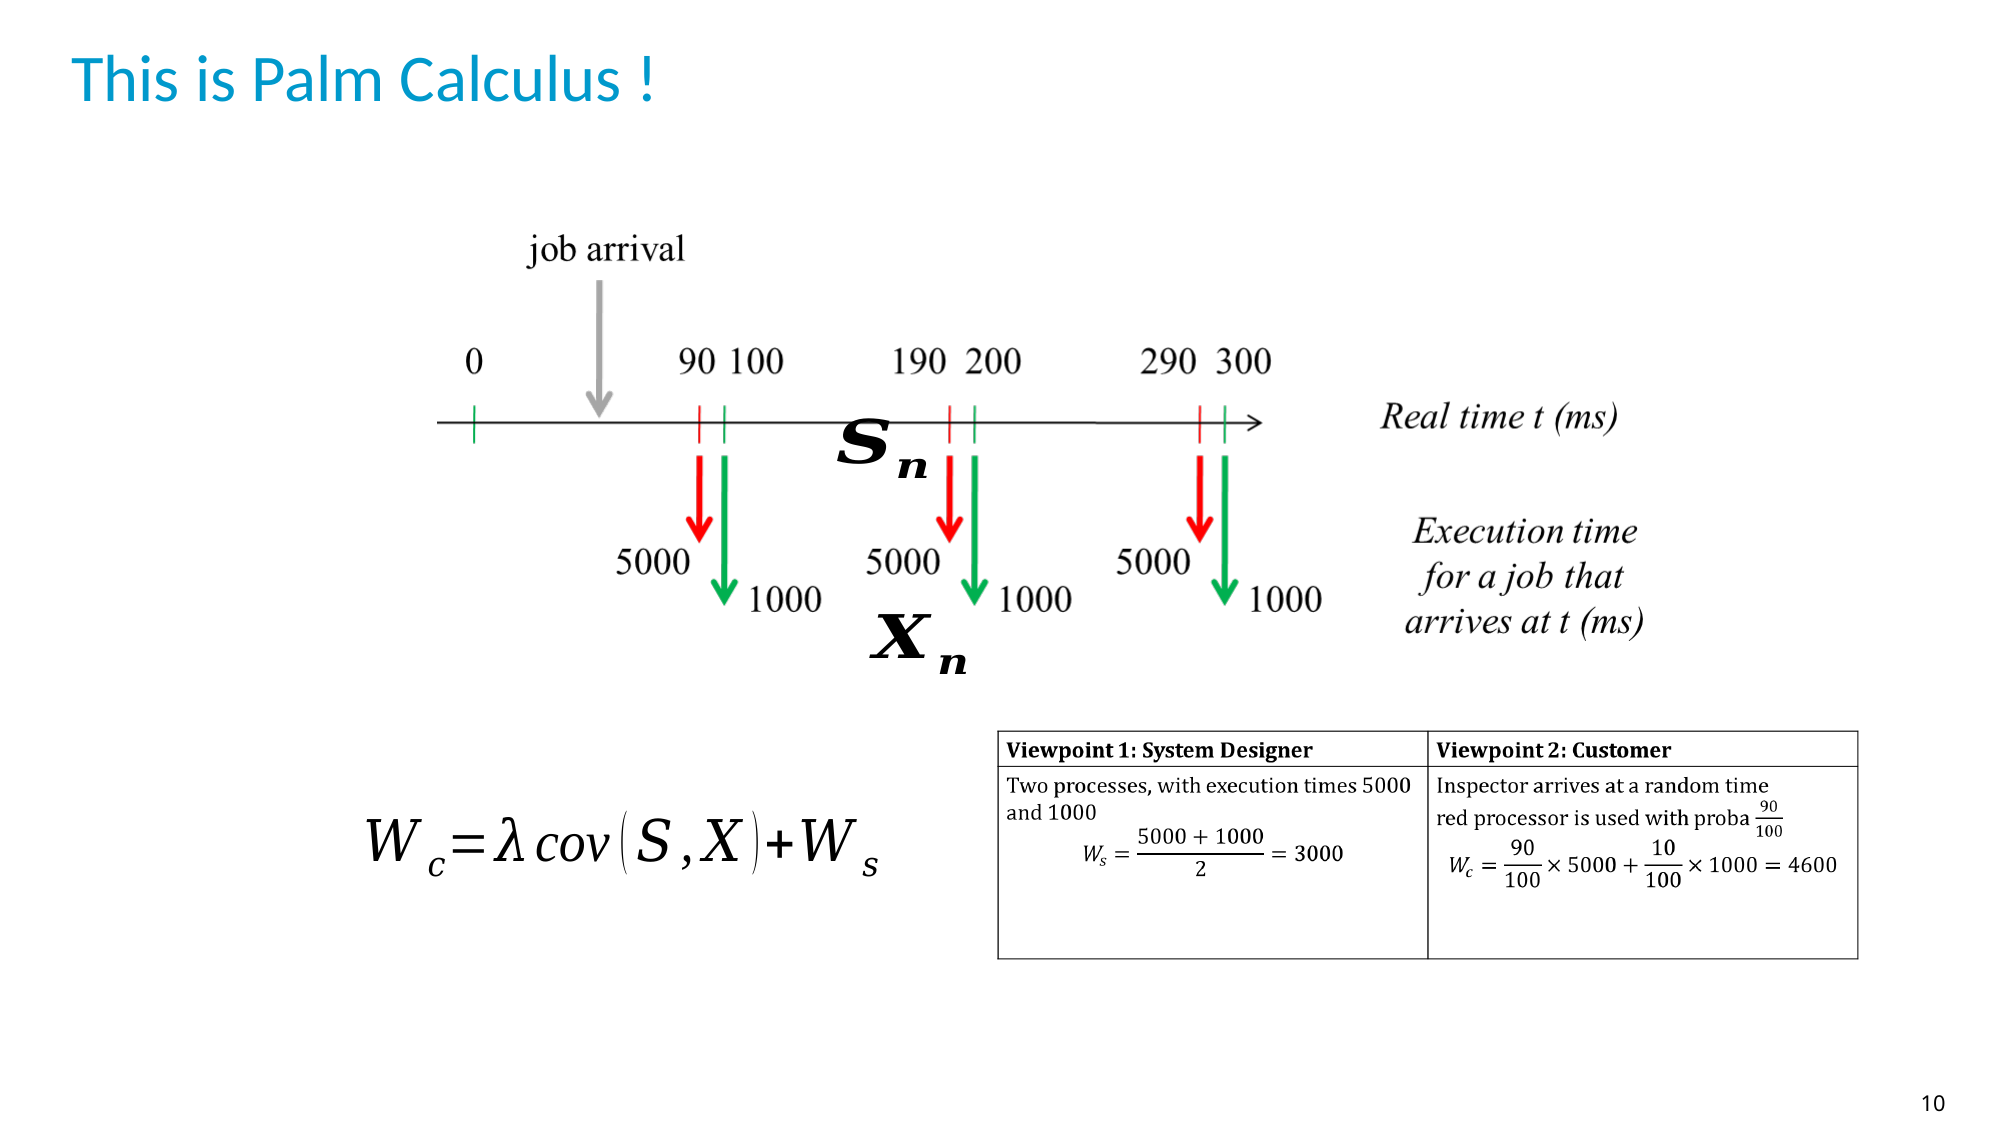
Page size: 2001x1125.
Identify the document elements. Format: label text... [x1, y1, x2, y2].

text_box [347, 739, 910, 978]
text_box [751, 410, 968, 683]
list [437, 212, 1673, 665]
title This is Palm Calculus ! [56, 0, 1872, 150]
footer 10 [1866, 1082, 2000, 1125]
picture [997, 727, 1859, 961]
